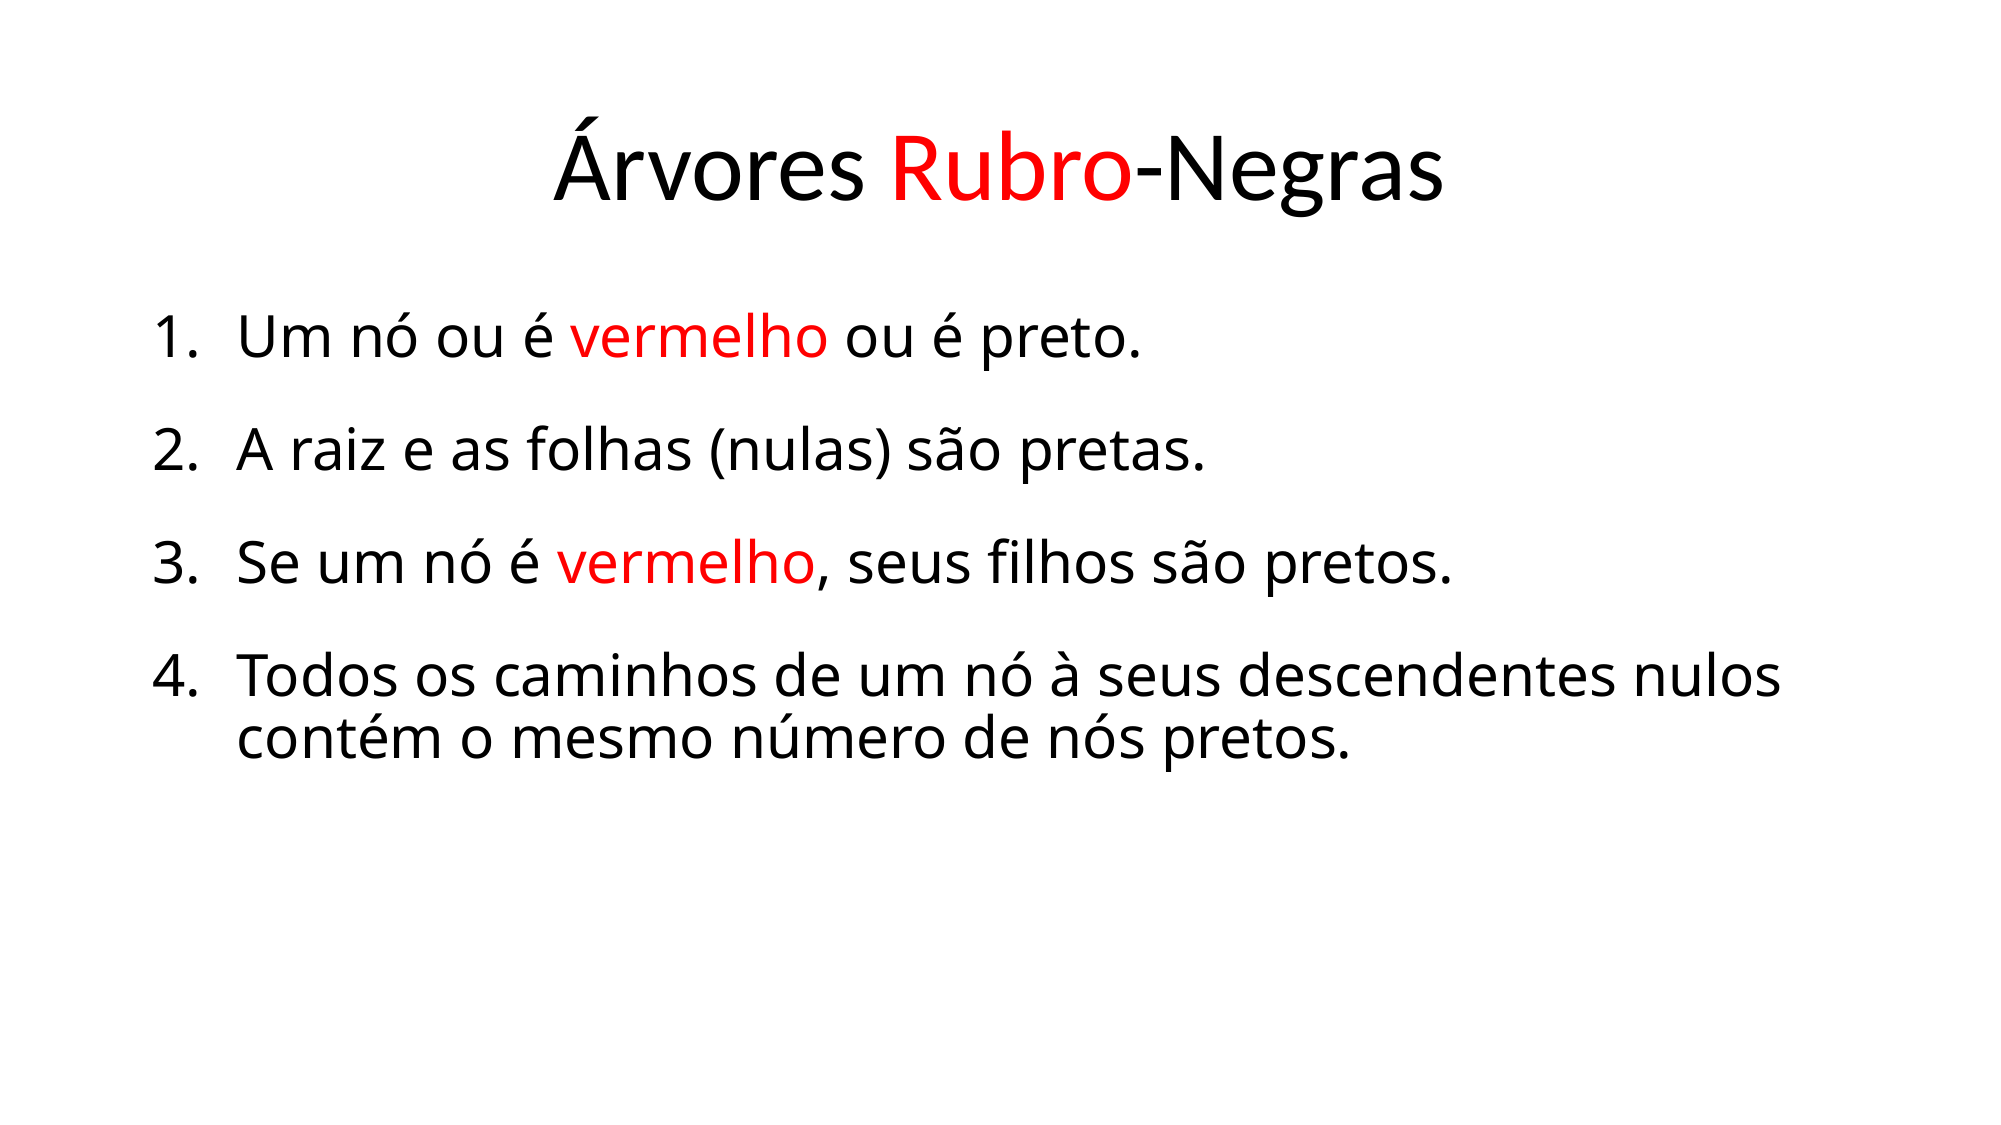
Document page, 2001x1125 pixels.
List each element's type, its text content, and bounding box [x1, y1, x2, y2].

title Árvores Rubro-Negras [137, 59, 1863, 278]
list Um nó ou é vermelho ou é preto. A raiz e as folhas (nulas) são pretas. Se um nó é vermelho, seus filhos são pretos. Todos os caminhos de um nó à seus descendentes nulos contém o mesmo número de nós pretos. [137, 299, 1863, 1014]
